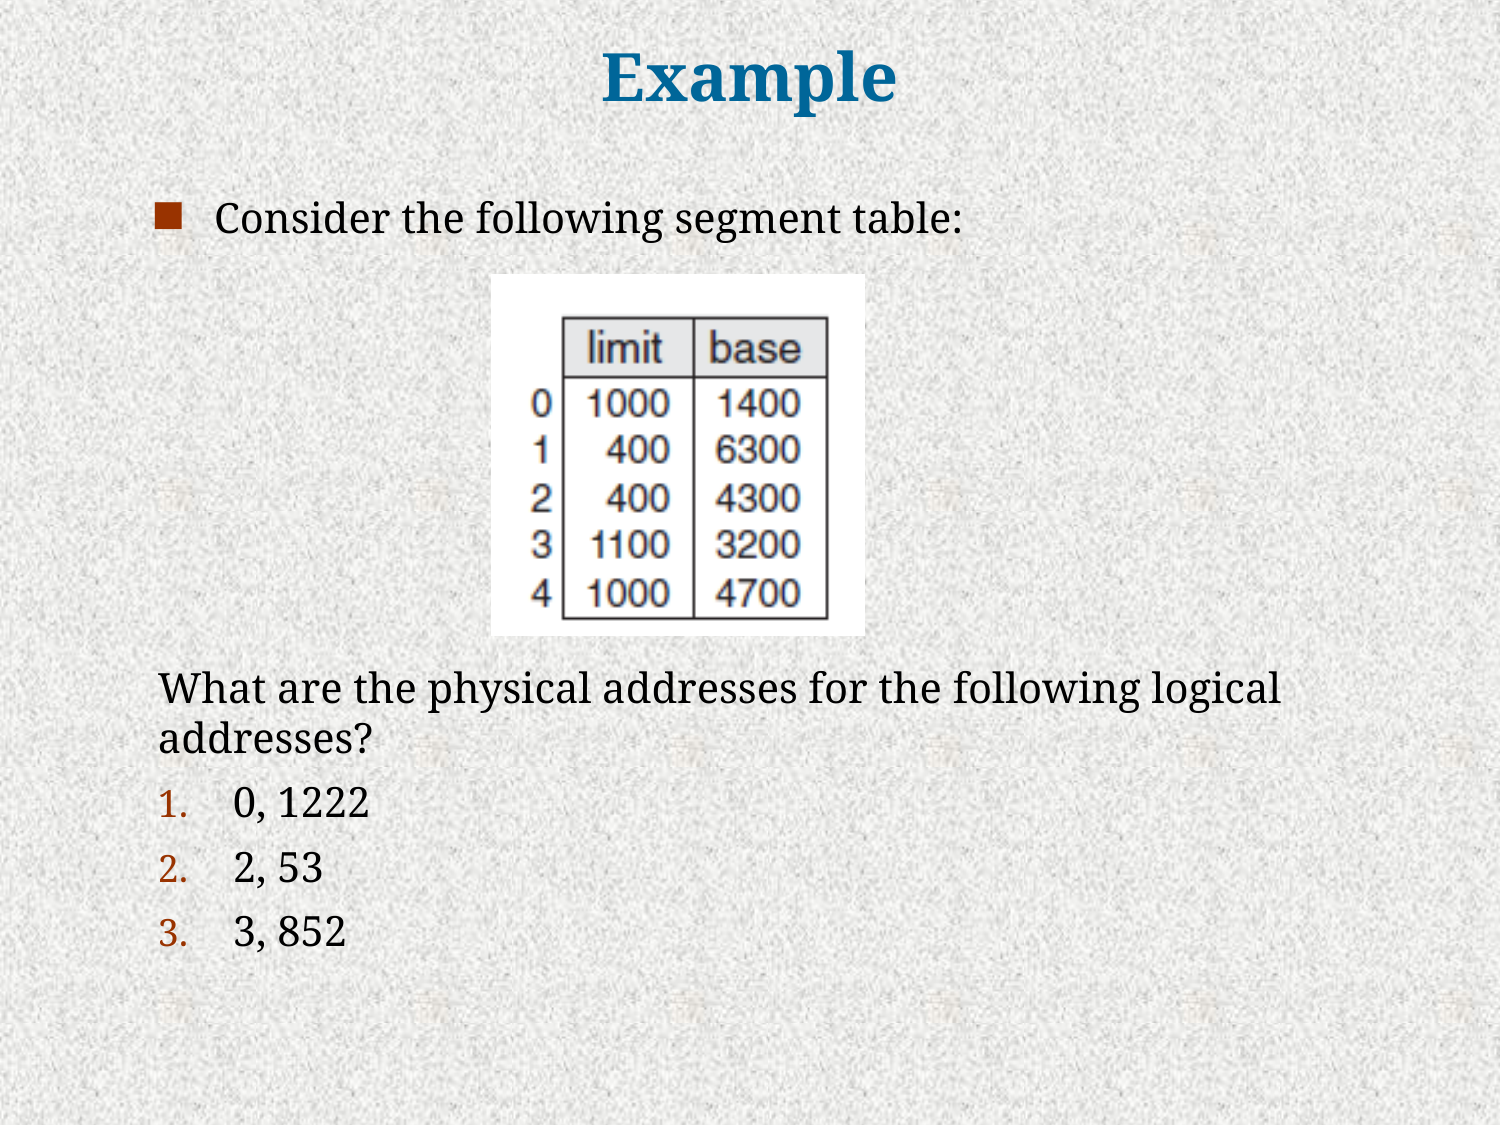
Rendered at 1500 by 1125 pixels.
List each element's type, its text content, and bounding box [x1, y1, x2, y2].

text_box Consider the following segment table: What are the physical addresses for the following logical addresses? 0, 1222 2, 53 3, 852 [143, 189, 1407, 1063]
title Example [75, 27, 1425, 122]
picture [0, 0, 1500, 1125]
